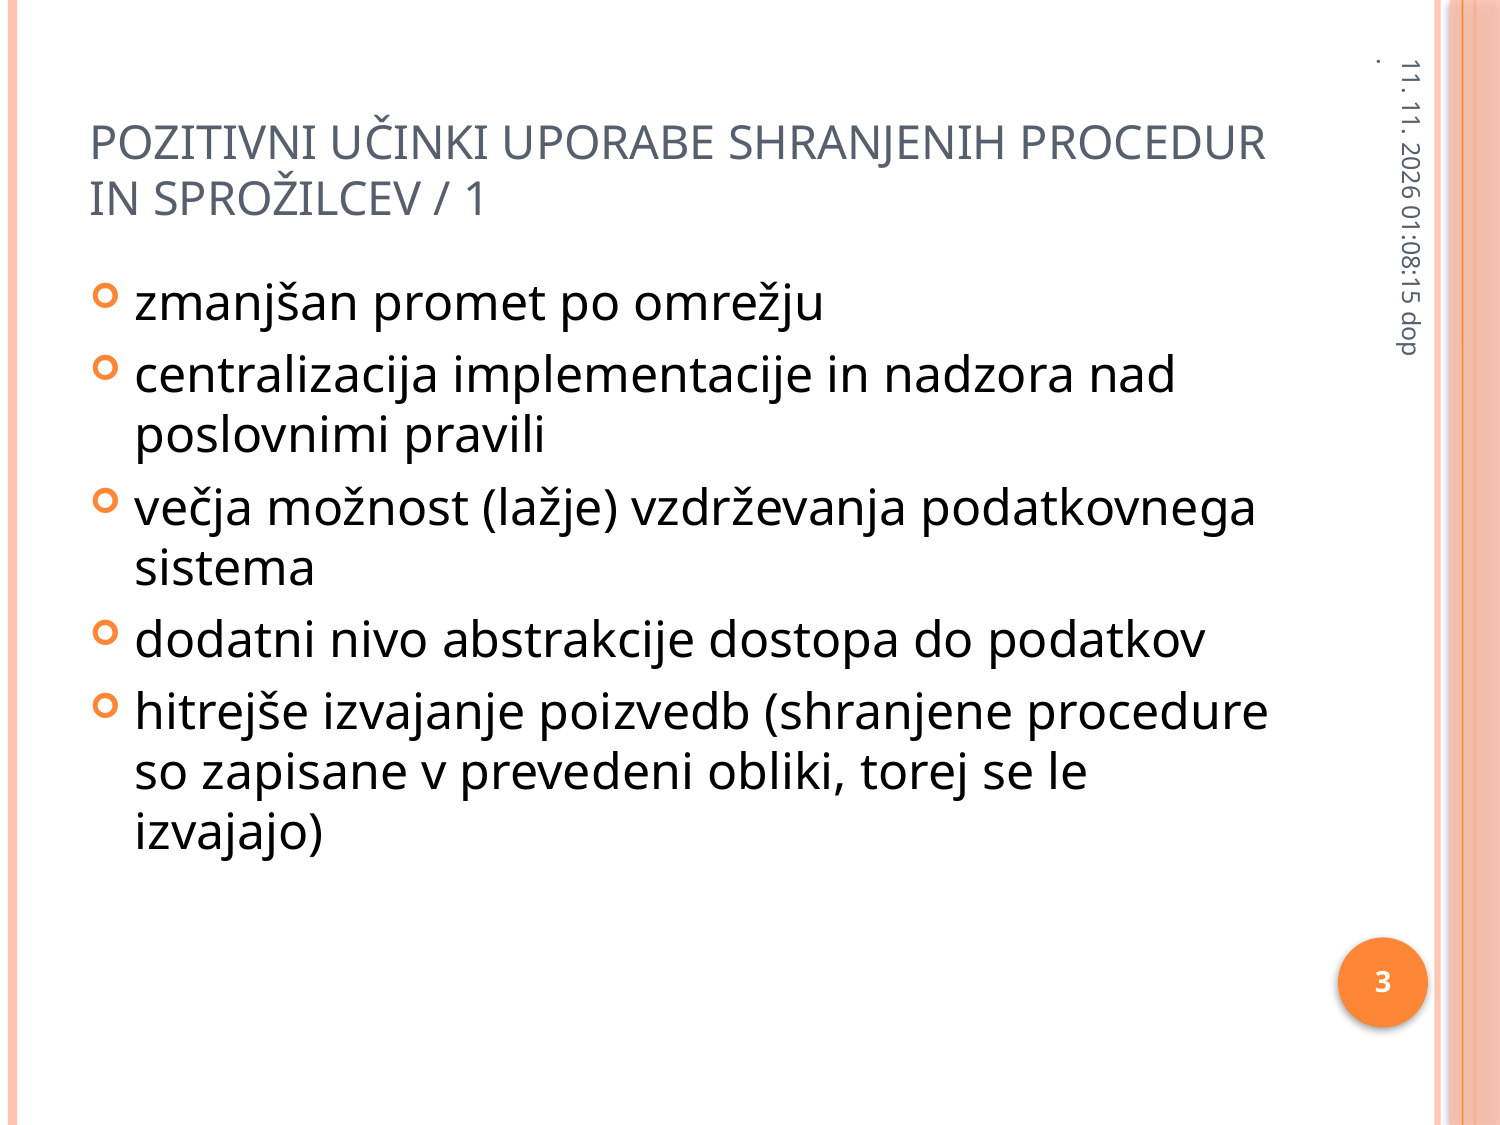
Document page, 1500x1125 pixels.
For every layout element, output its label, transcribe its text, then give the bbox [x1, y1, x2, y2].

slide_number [1378, 43, 1442, 374]
list zmanjšan promet po omrežju centralizacija implementacije in nadzora nad poslovnimi pravili večja možnost (lažje) vzdrževanja podatkovnega sistema dodatni nivo abstrakcije dostopa do podatkov hitrejše izvajanje poizvedb (shranjene procedure so zapisane v prevedeni obliki, torej se le izvajajo) [75, 262, 1300, 1062]
title Pozitivni Učinki uporabe shranjenih procedur in sprožilcev / 1 [75, 45, 1300, 233]
slide_number 3 [1333, 940, 1434, 1027]
